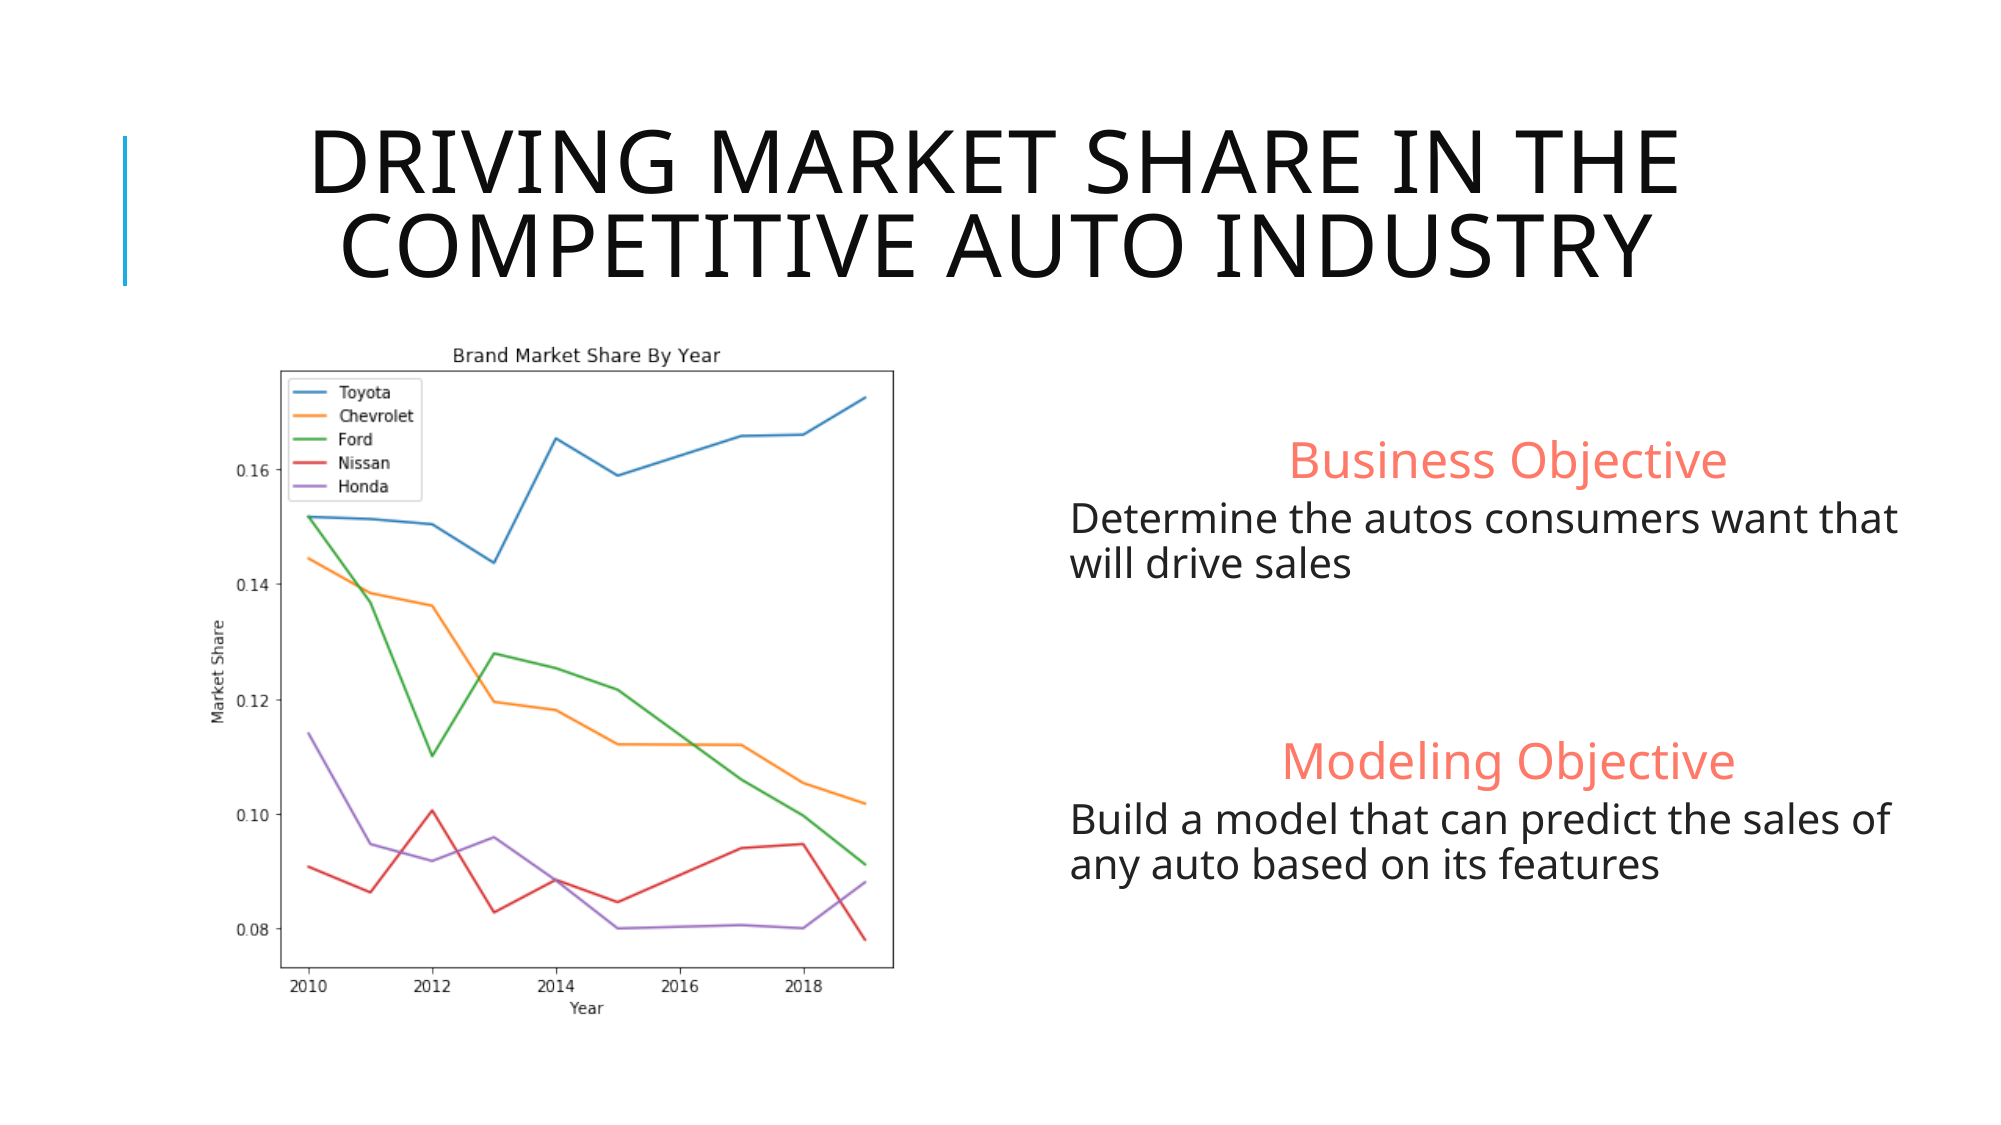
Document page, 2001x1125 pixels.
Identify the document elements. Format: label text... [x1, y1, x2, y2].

picture [202, 336, 905, 1028]
title Driving market share in the competitive auto industry [119, 87, 1874, 334]
list Business Objective Determine the autos consumers want that will drive sales Modeling Objective Build a model that can predict the sales of any auto based on its features [1041, 338, 1978, 960]
